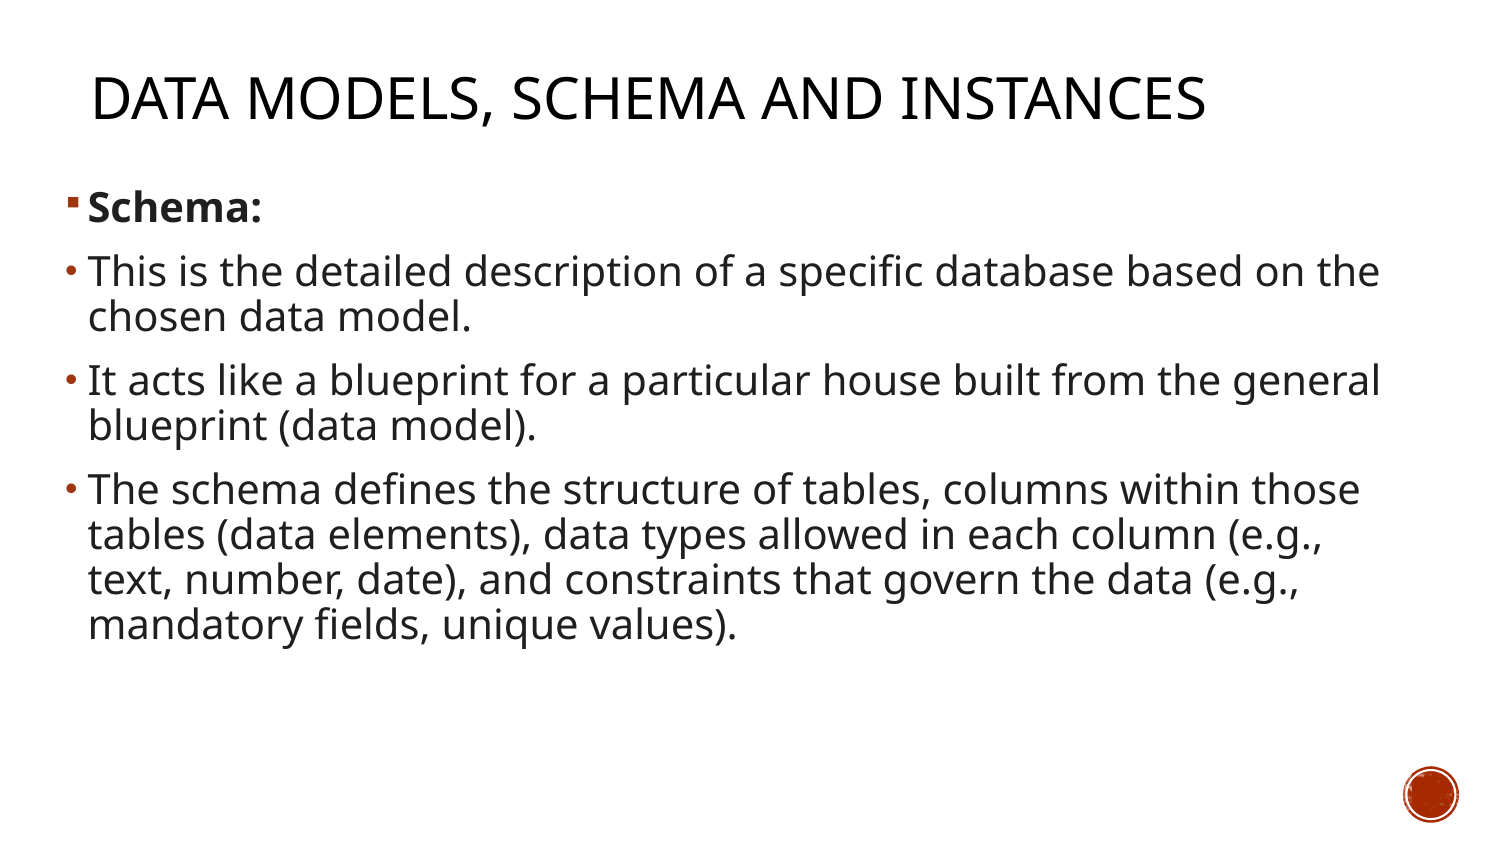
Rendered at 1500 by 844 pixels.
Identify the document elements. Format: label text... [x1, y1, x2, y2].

title Data models, schema and instances [75, 21, 1400, 147]
list Schema: This is the detailed description of a specific database based on the chosen data model. It acts like a blueprint for a particular house built from the general blueprint (data model). The schema defines the structure of tables, columns within those tables (data elements), data types allowed in each column (e.g., text, number, date), and constraints that govern the data (e.g., mandatory fields, unique values). [50, 171, 1400, 789]
